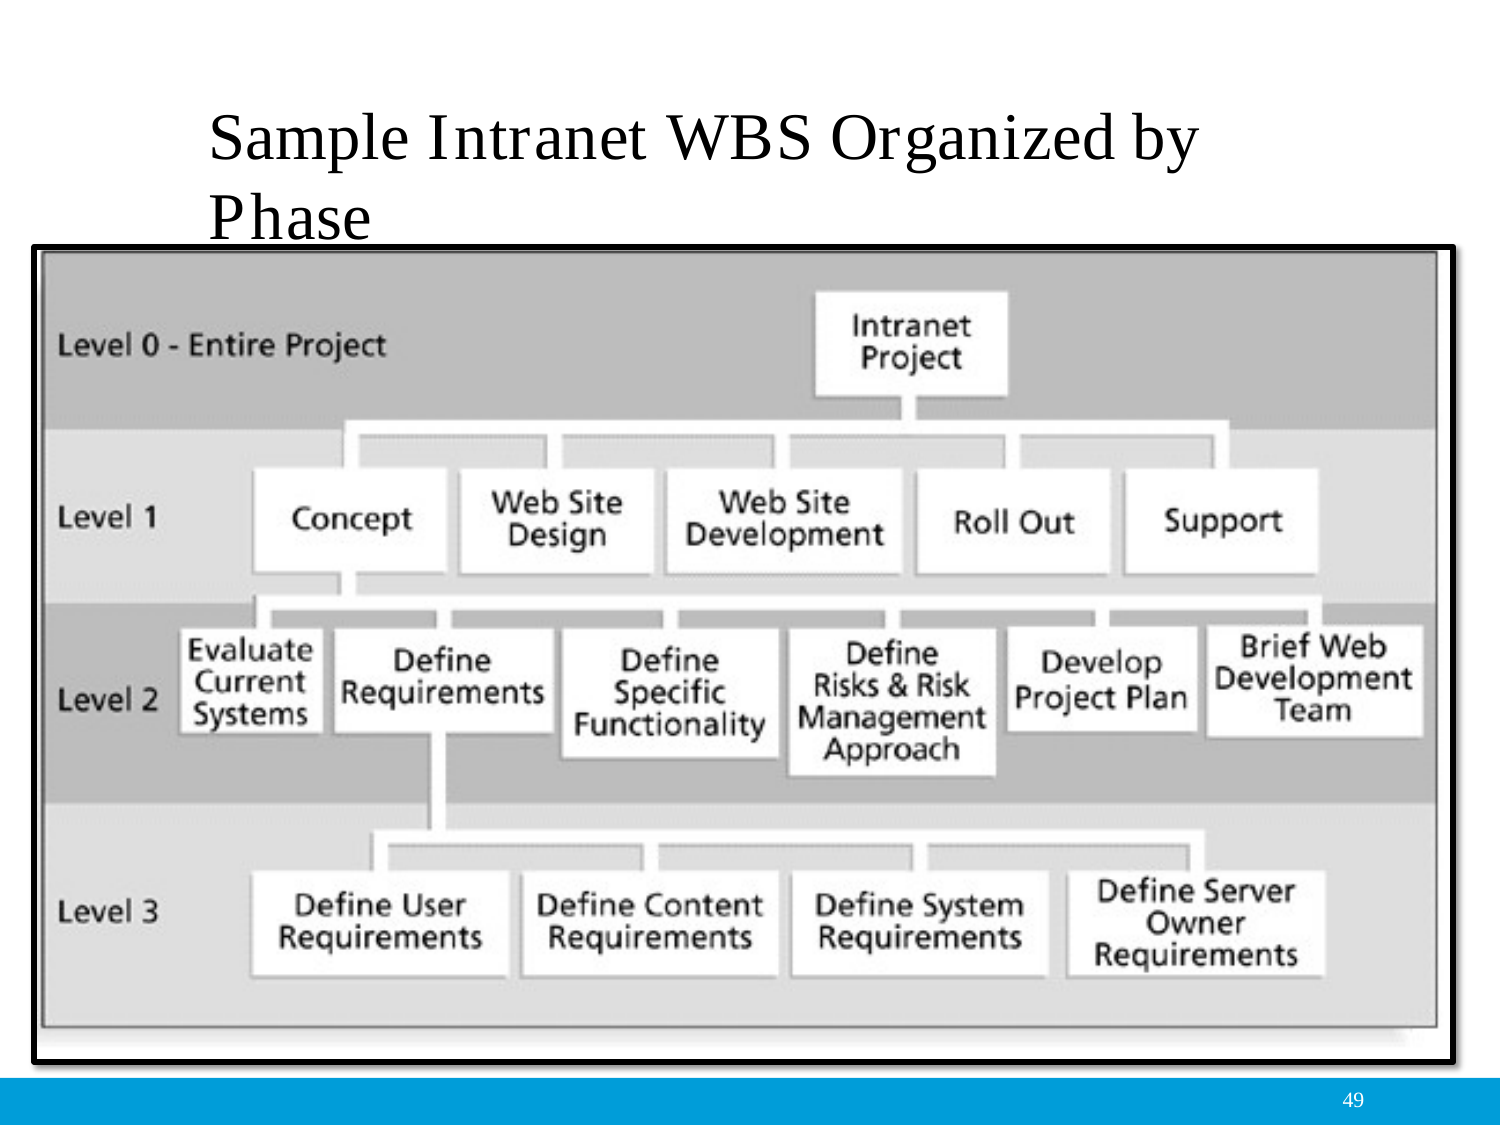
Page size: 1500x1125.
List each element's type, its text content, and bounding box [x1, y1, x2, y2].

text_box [26, 239, 1469, 1078]
title Sample Intranet WBS Organized by Phase [206, 90, 1320, 237]
slide_number 49 [1336, 1086, 1371, 1125]
